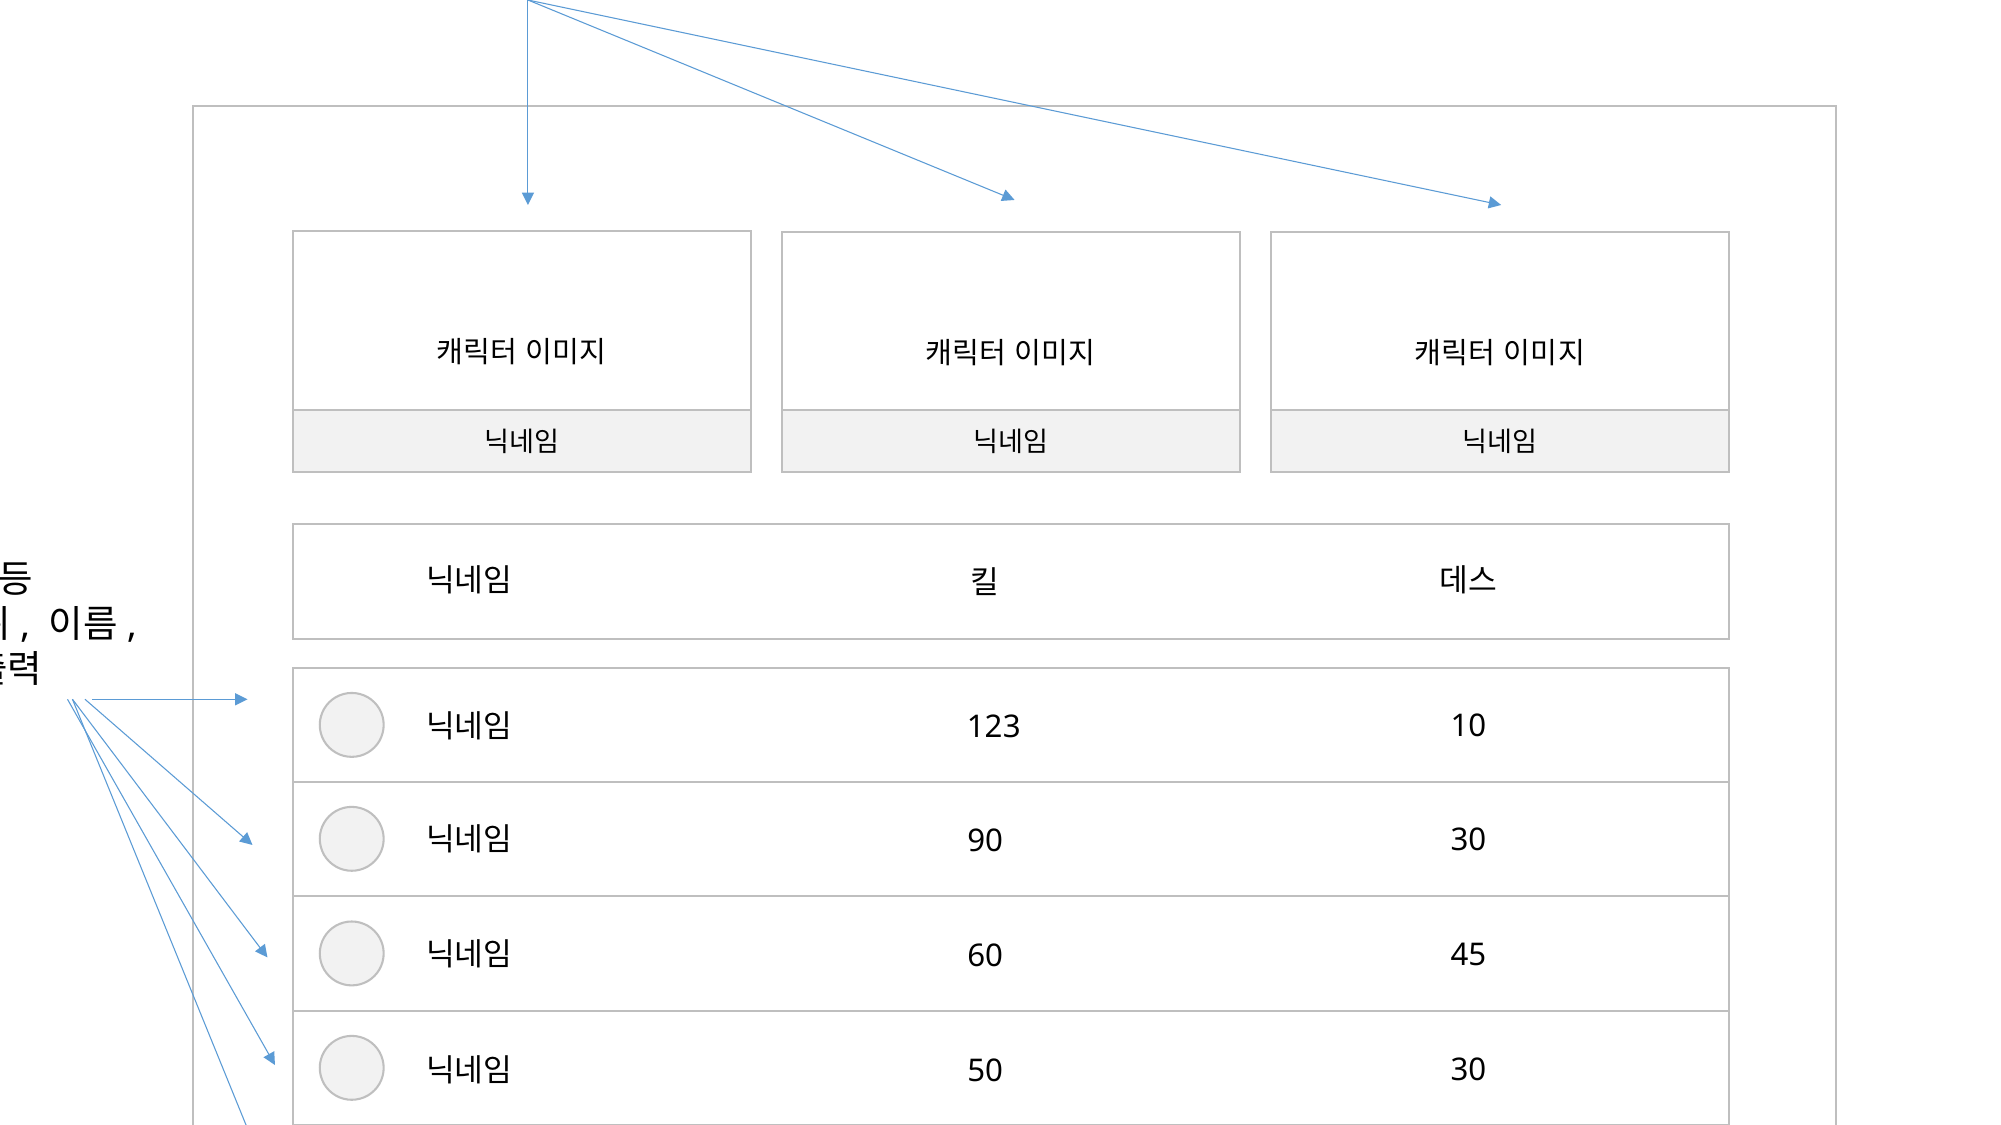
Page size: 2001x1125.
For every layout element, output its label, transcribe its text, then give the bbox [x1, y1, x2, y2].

text_box [192, 105, 1837, 1125]
text_box 닉네임 [411, 926, 528, 980]
text_box 10 [1435, 697, 1502, 751]
text_box [318, 1034, 385, 1101]
text_box 123 [952, 699, 1036, 752]
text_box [527, 0, 1502, 205]
text_box [292, 781, 1730, 895]
text_box [318, 691, 385, 758]
text_box 60 [952, 927, 1018, 980]
text_box 90 [952, 813, 1018, 866]
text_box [67, 699, 72, 1065]
text_box [318, 920, 385, 987]
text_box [1270, 231, 1729, 472]
text_box 닉네임 [411, 553, 528, 606]
text_box 킬 [955, 555, 1015, 608]
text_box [781, 231, 1240, 472]
text_box [292, 1010, 1730, 1124]
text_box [72, 699, 268, 1125]
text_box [268, 699, 275, 1065]
text_box [318, 805, 385, 872]
text_box 데스 [1424, 553, 1513, 606]
text_box [292, 667, 1730, 781]
text_box 1, 2, 3, 4, 5 등 순서대로 순위, 이름, 킬 & 데스 출력 [0, 547, 162, 698]
text_box 닉네임 [411, 812, 528, 865]
text_box 50 [952, 1043, 1018, 1096]
text_box [292, 895, 1730, 1010]
text_box 닉네임 [411, 1042, 528, 1095]
text_box 45 [1435, 926, 1502, 979]
text_box 30 [1435, 1041, 1502, 1094]
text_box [292, 230, 751, 472]
text_box 닉네임 [411, 698, 528, 751]
text_box 30 [1435, 811, 1502, 864]
text_box 닉 [292, 523, 1730, 640]
